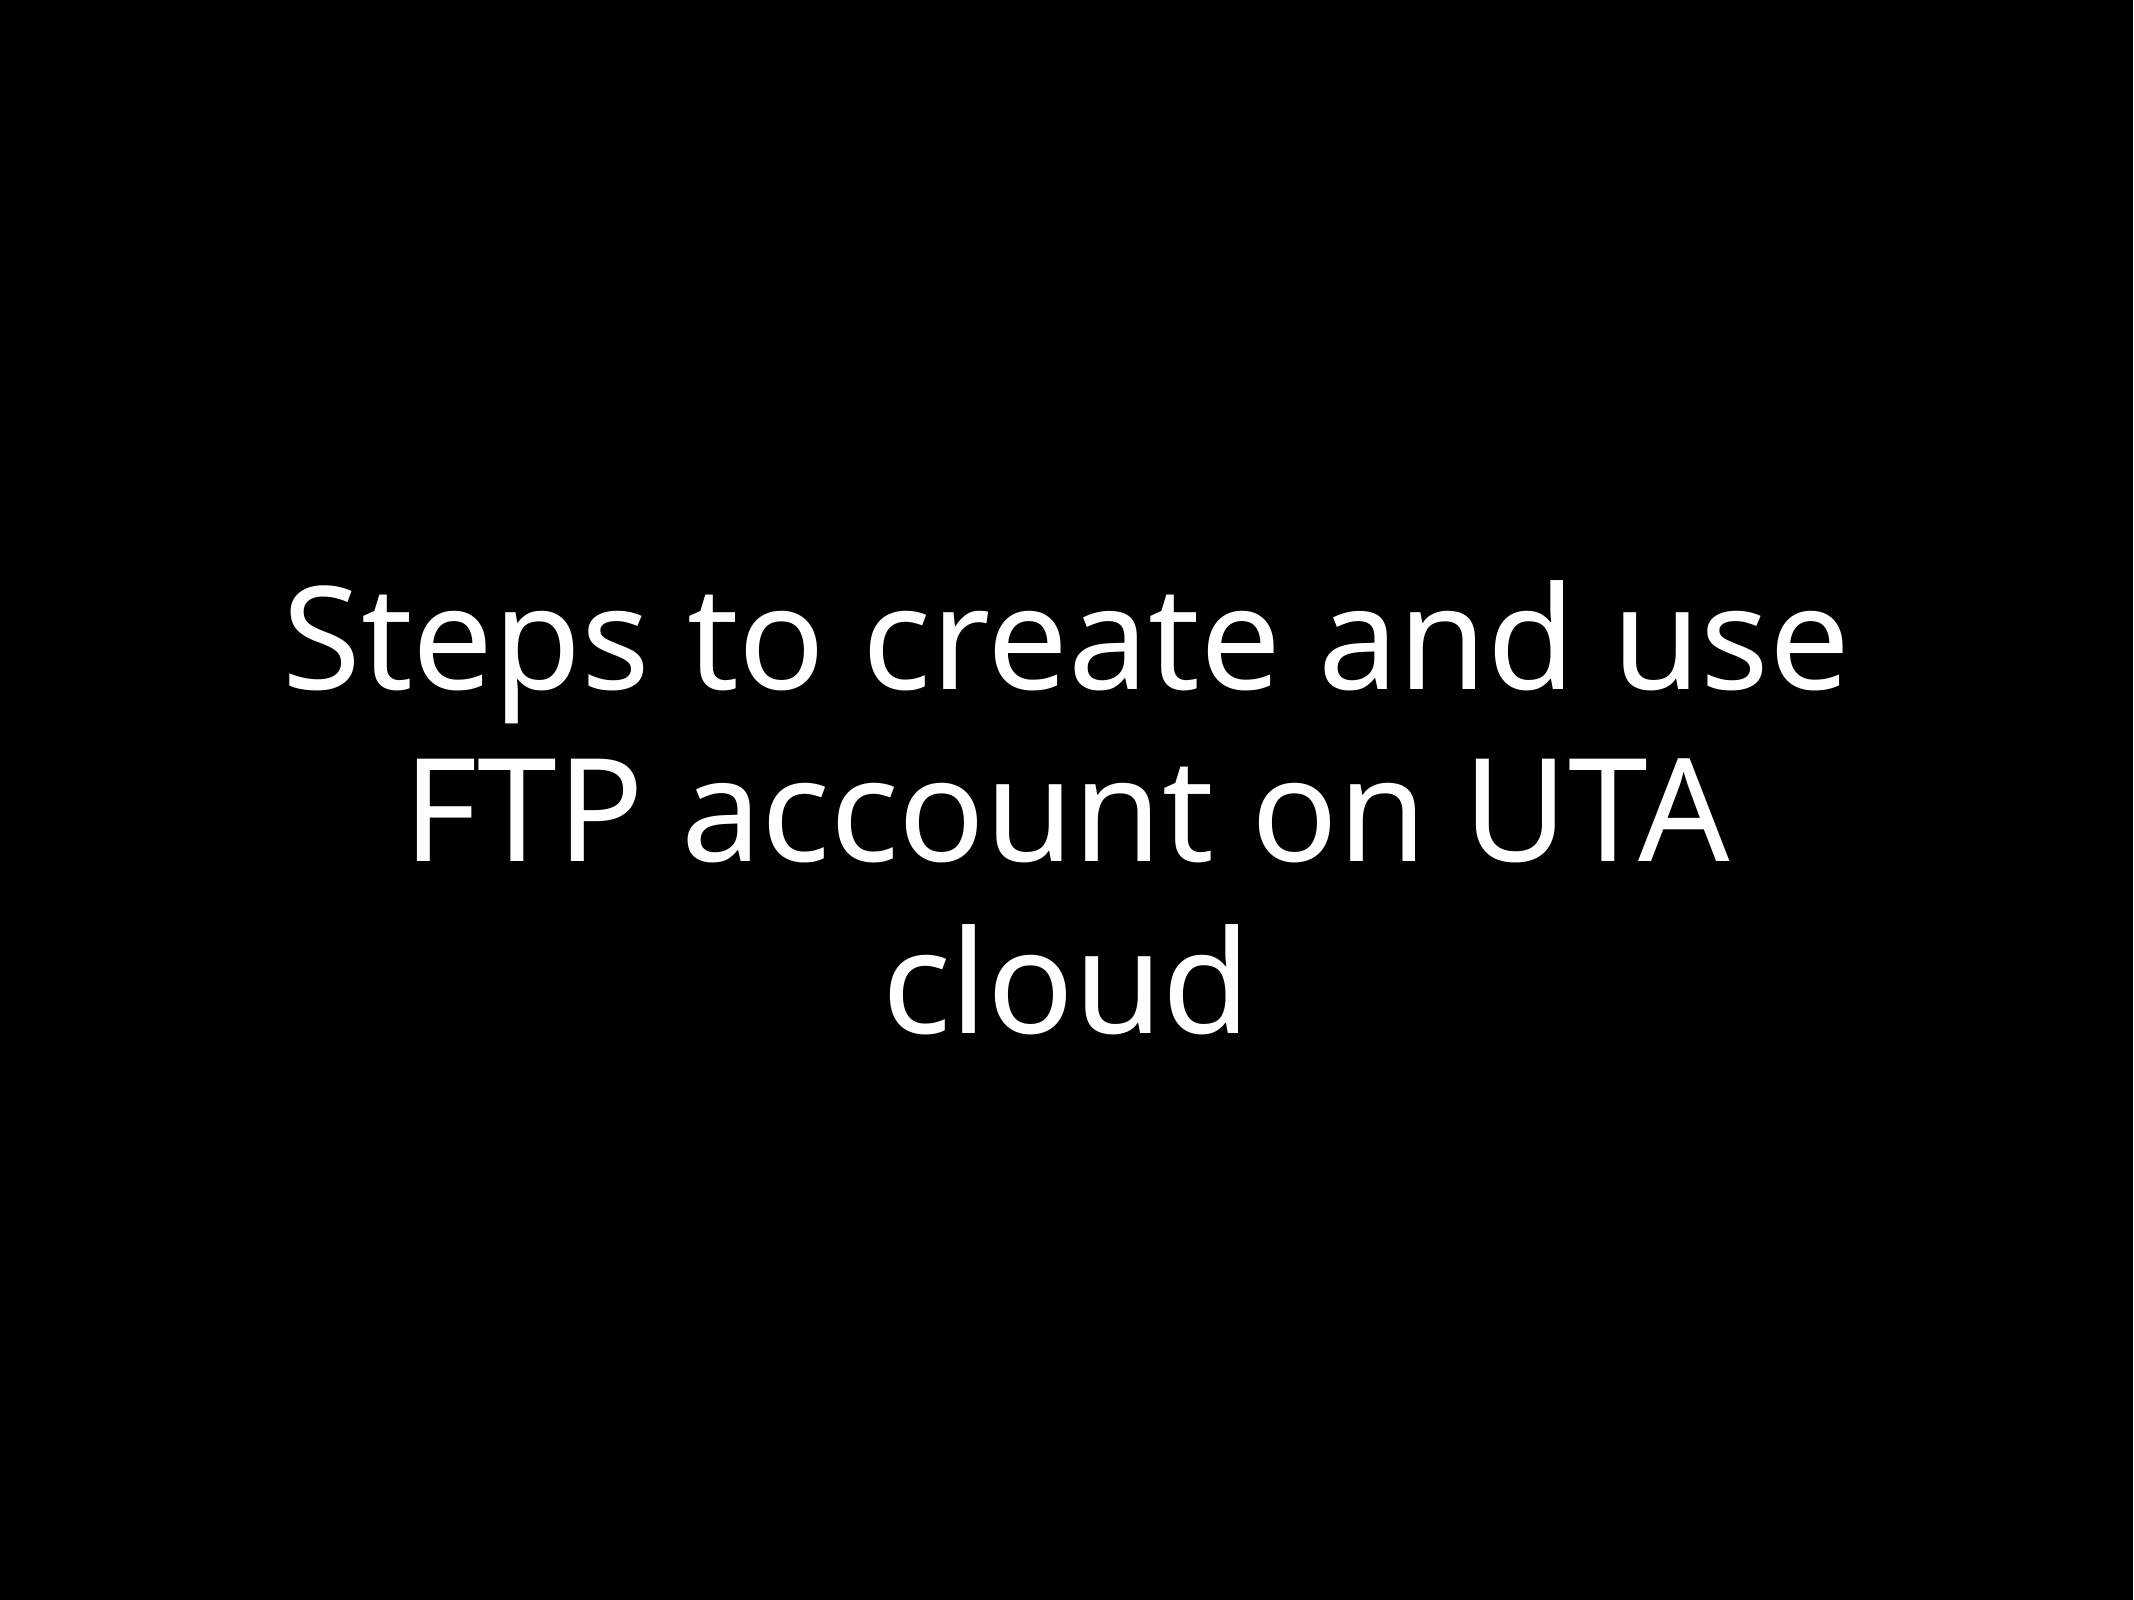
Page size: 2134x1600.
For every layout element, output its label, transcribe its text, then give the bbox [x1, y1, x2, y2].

title Steps to create and use FTP account on UTA cloud [207, 528, 1926, 1072]
